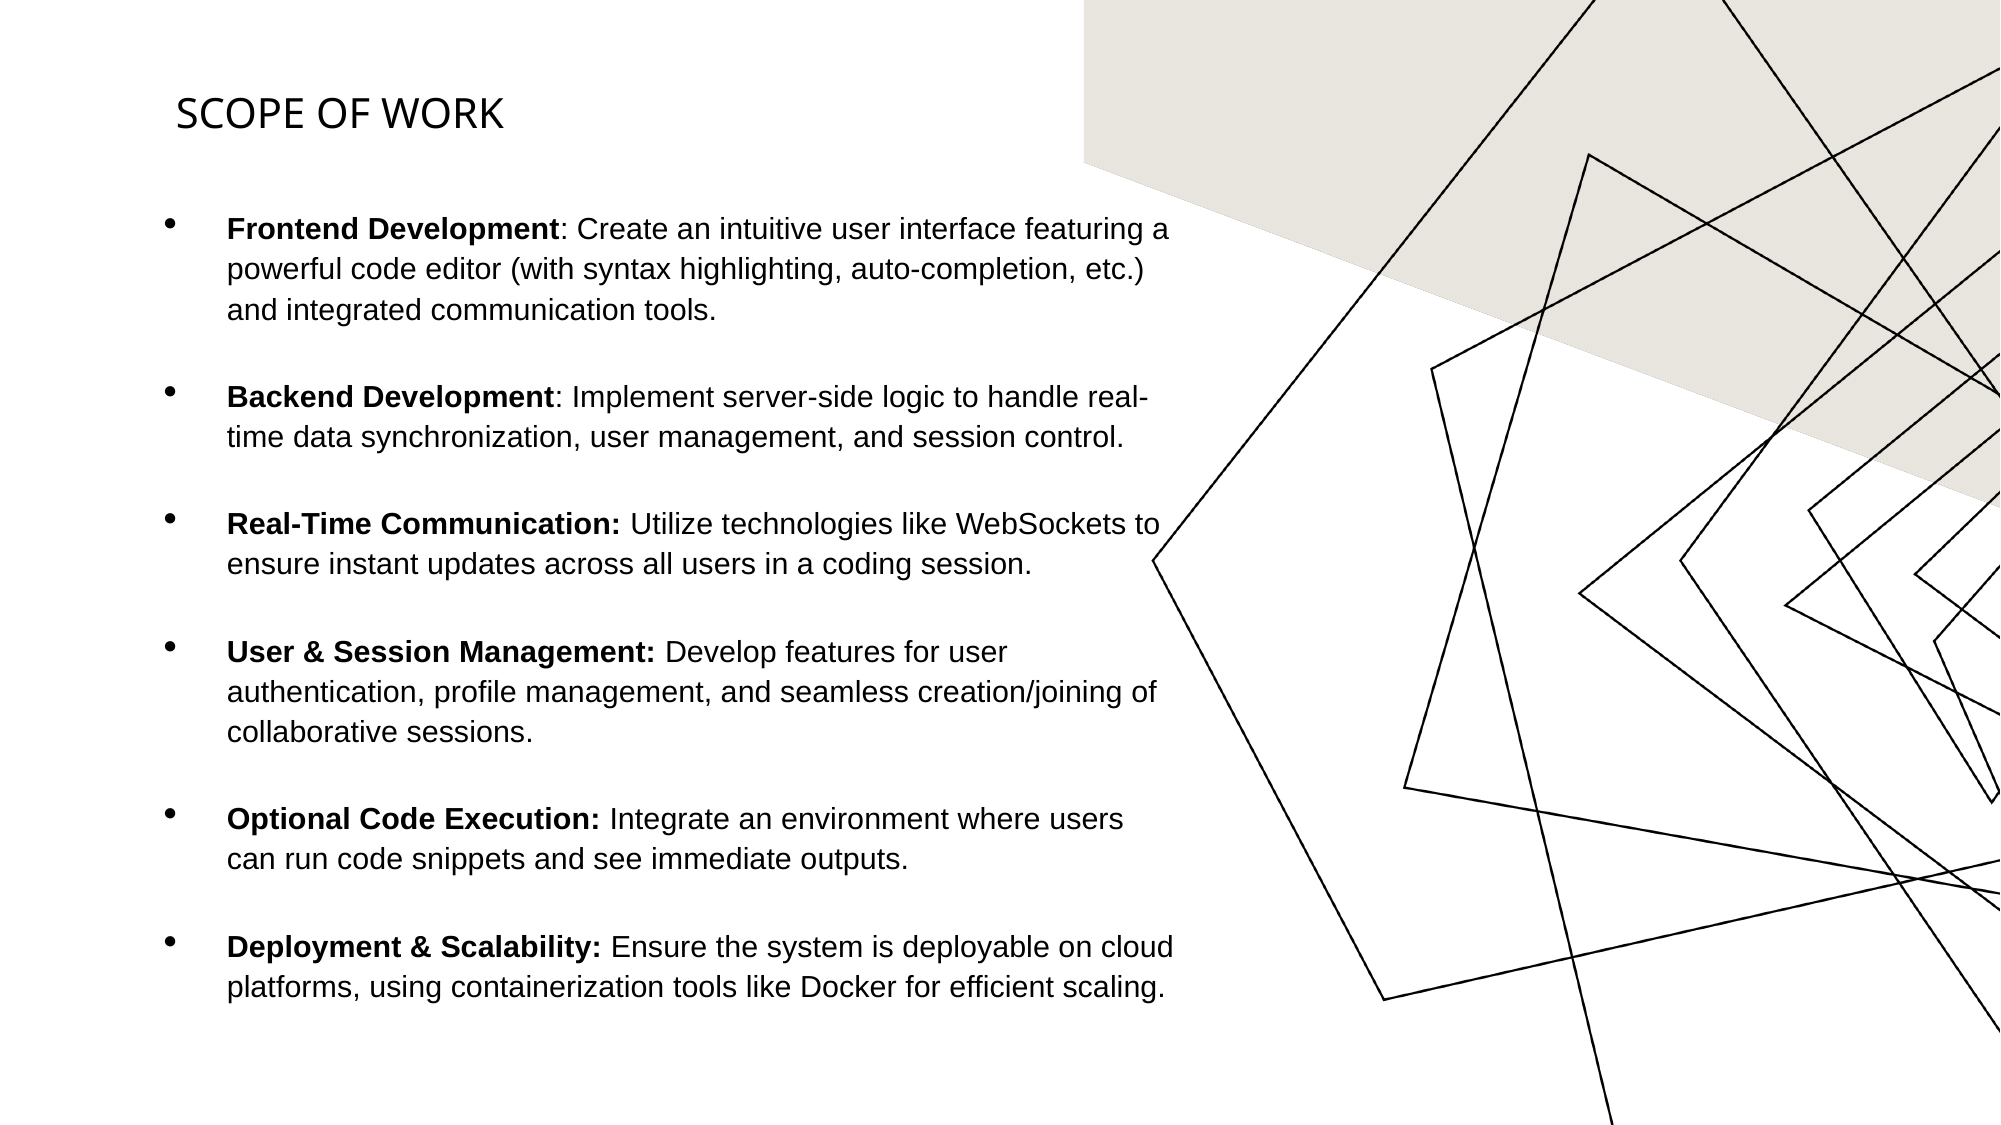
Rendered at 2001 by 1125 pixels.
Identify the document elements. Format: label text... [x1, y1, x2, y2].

title Scope of Work [150, 51, 1000, 145]
list Frontend Development: Create an intuitive user interface featuring a powerful code editor (with syntax highlighting, auto-completion, etc.) and integrated communication tools. Backend Development: Implement server-side logic to handle real-time data synchronization, user management, and session control. Real-Time Communication: Utilize technologies like WebSockets to ensure instant updates across all users in a coding session. User & Session Management: Develop features for user authentication, profile management, and seamless creation/joining of collaborative sessions. Optional Code Execution: Integrate an environment where users can run code snippets and see immediate outputs. Deployment & Scalability: Ensure the system is deployable on cloud platforms, using containerization tools like Docker for efficient scaling. [150, 198, 1193, 1027]
picture [1083, 0, 2001, 1125]
